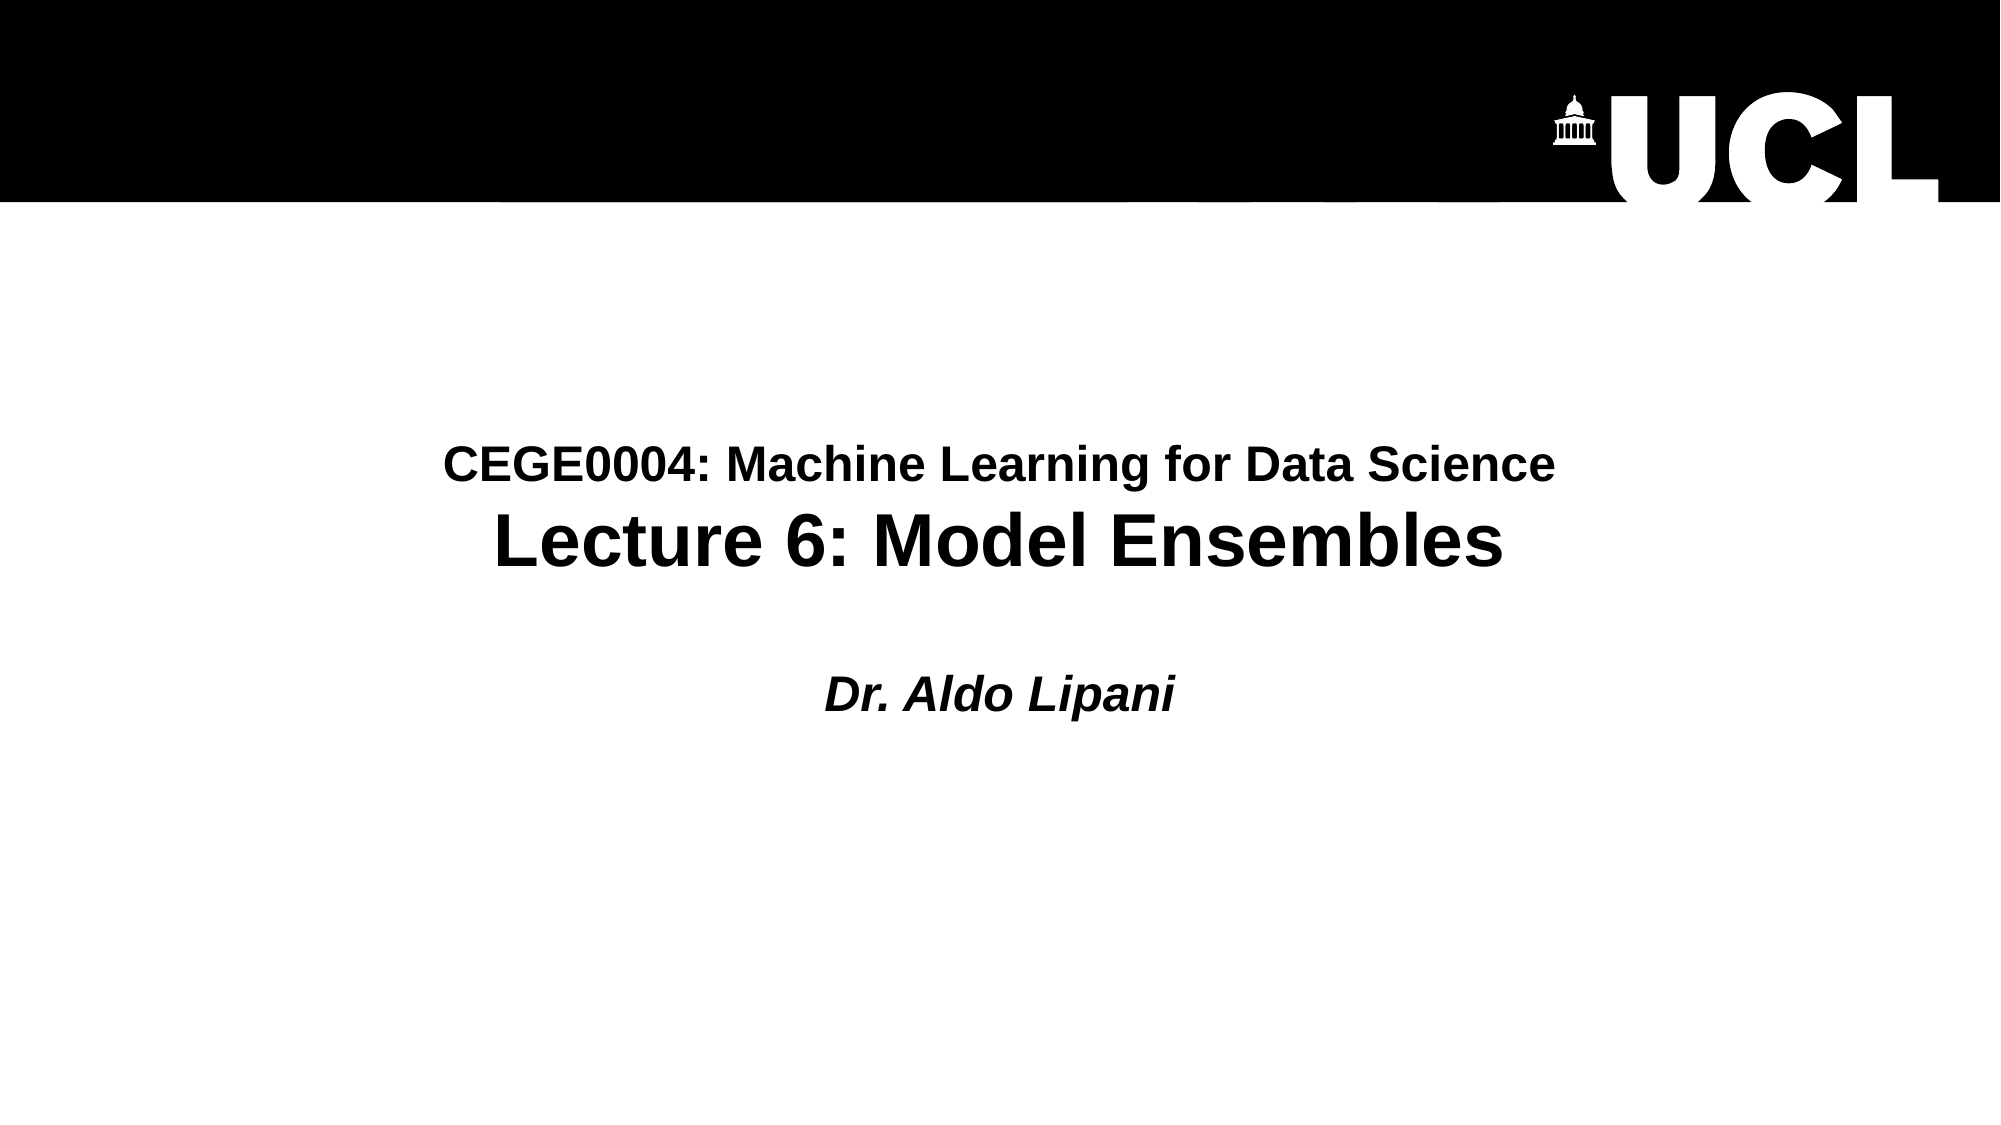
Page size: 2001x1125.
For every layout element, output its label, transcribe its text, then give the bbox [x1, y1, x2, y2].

title CEGE0004: Machine Learning for Data Science Lecture 6: Model Ensembles Dr. Aldo Lipani [70, 243, 1930, 823]
picture [1553, 94, 1596, 145]
